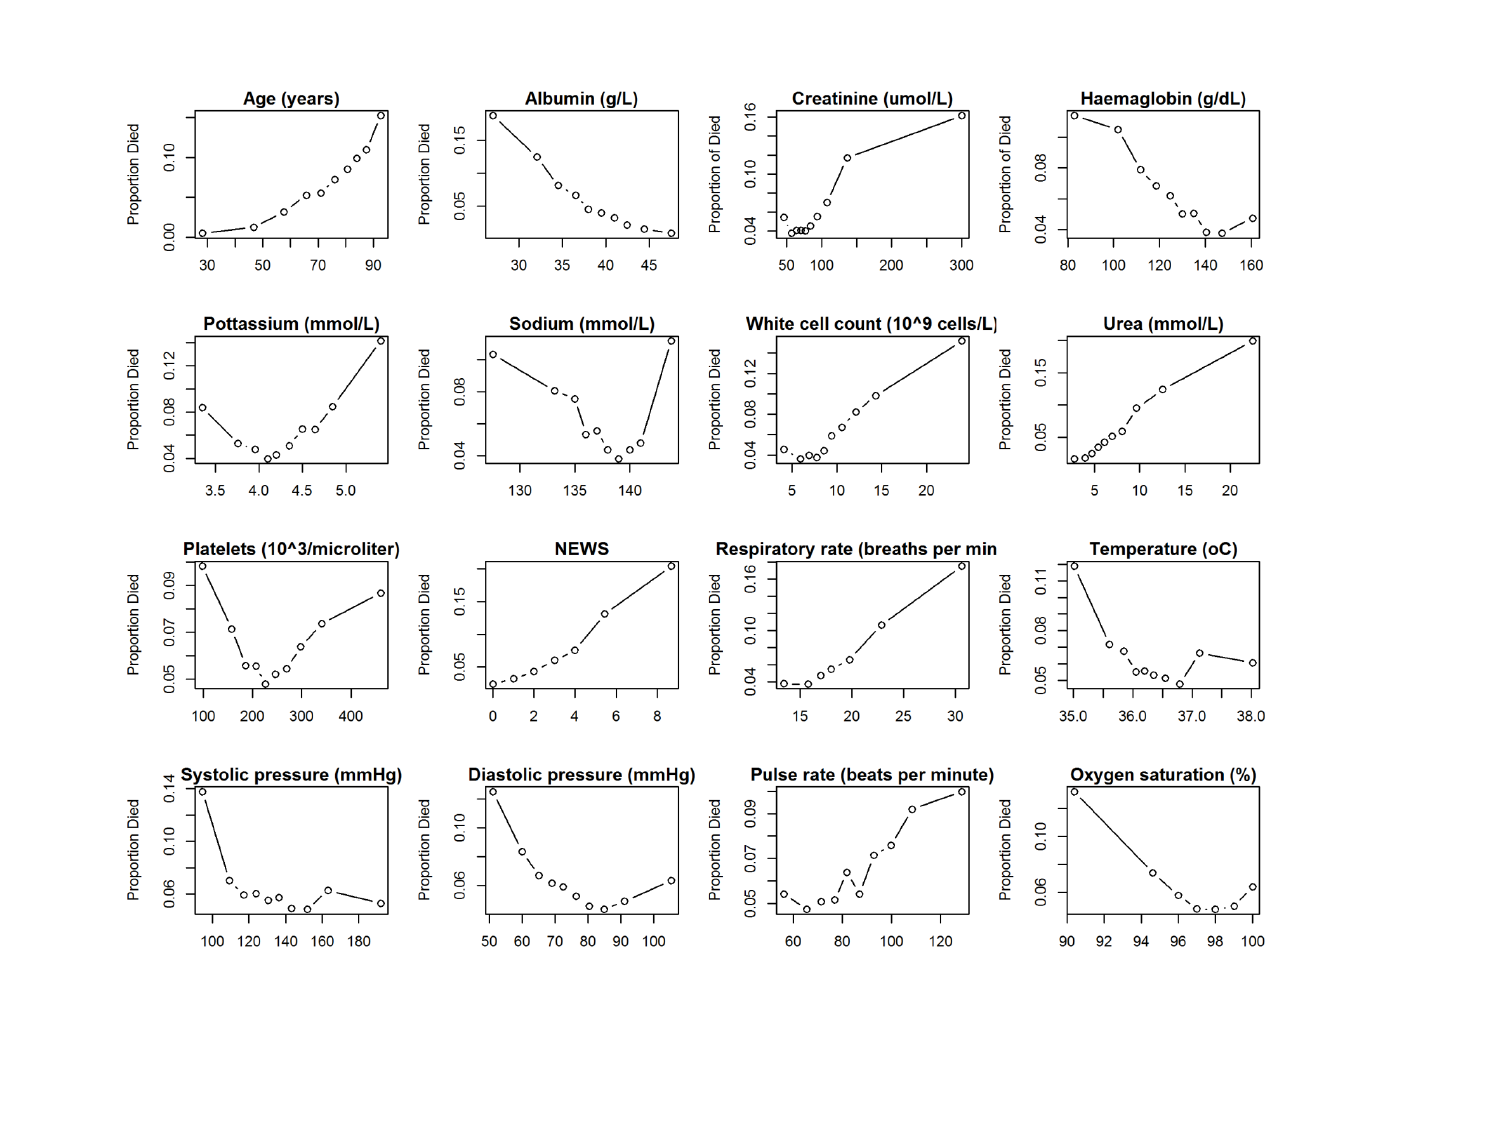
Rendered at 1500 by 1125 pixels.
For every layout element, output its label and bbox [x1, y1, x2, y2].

list [88, 66, 1304, 1012]
